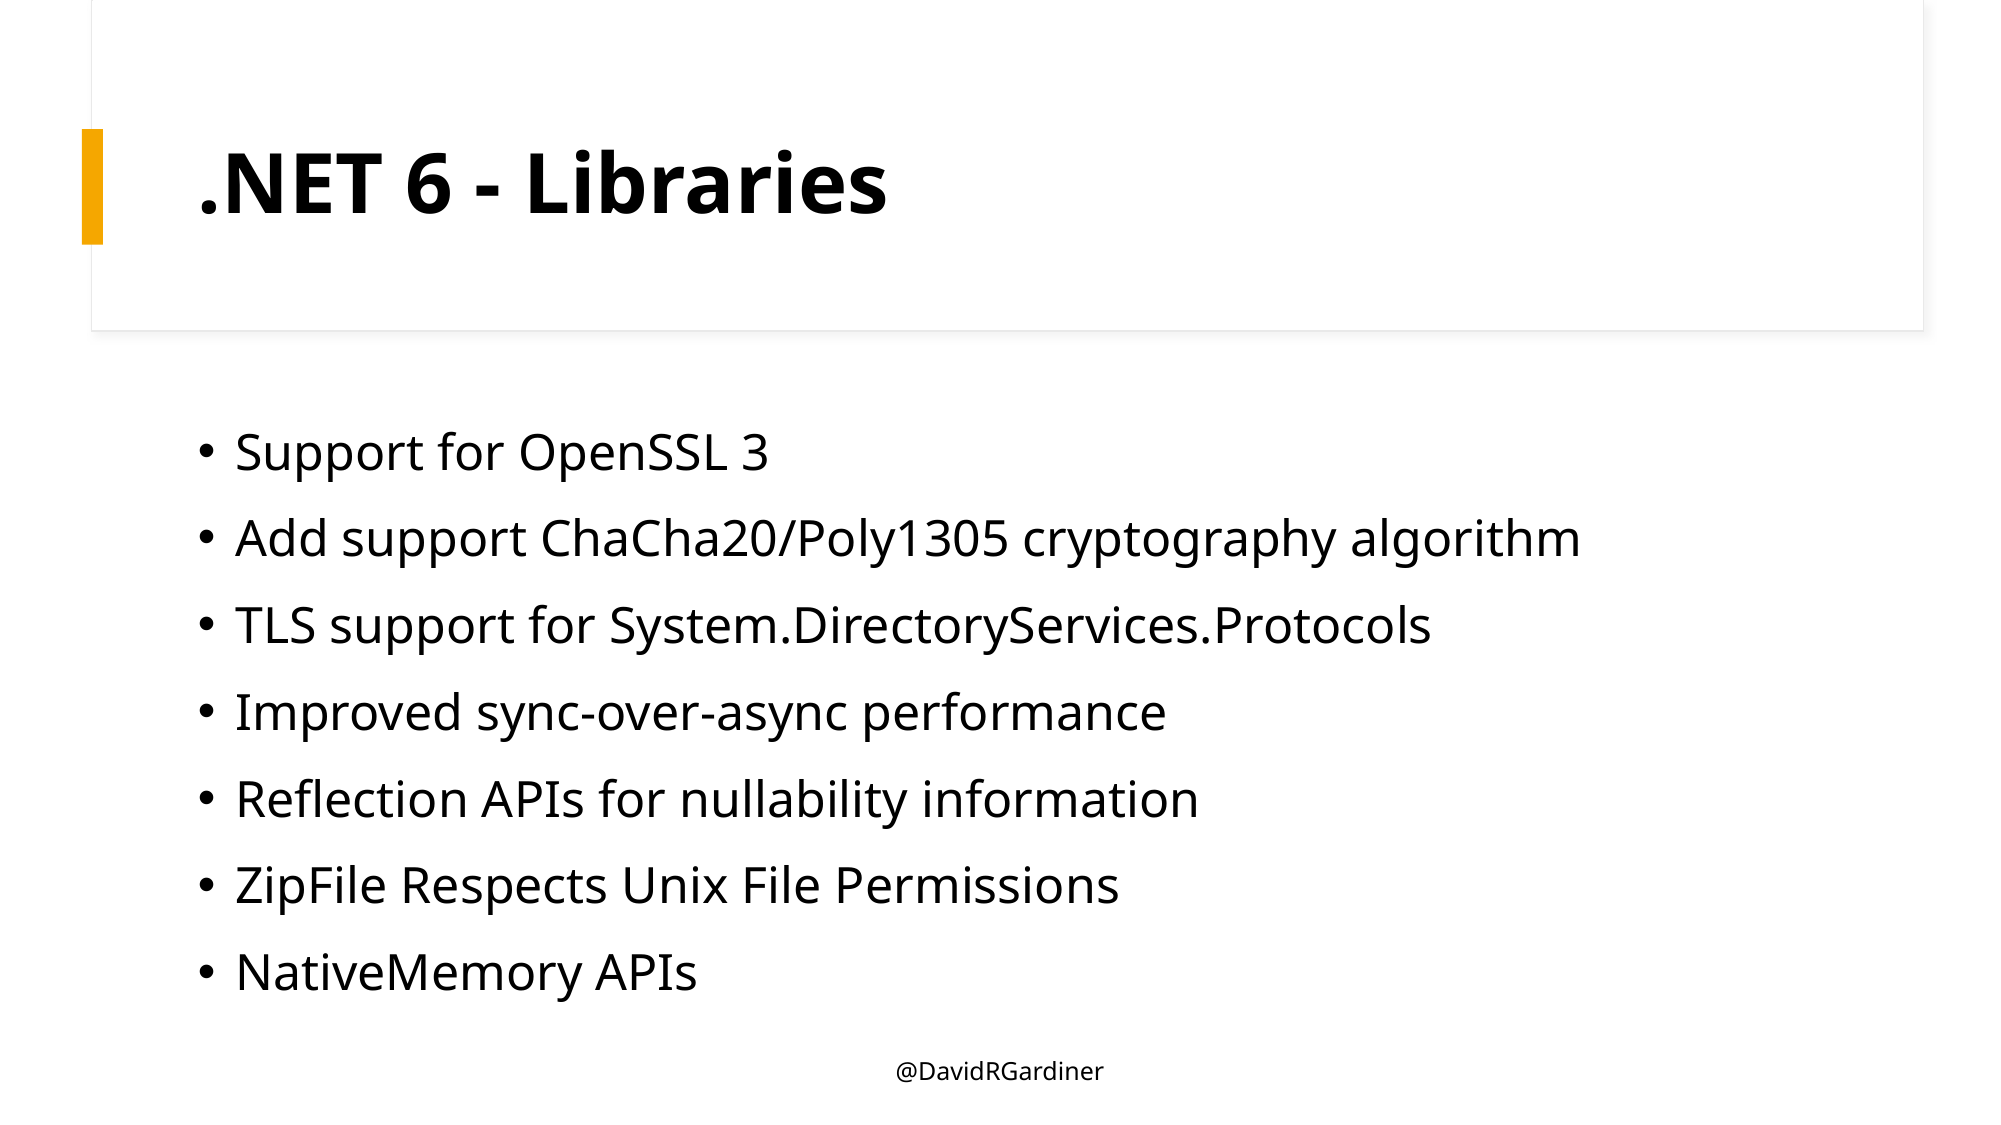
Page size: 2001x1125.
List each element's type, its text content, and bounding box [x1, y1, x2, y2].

title .NET 6 - Libraries [183, 90, 1851, 284]
list Support for OpenSSL 3 Add support ChaCha20/Poly1305 cryptography algorithm TLS support for System.DirectoryServices.Protocols Improved sync-over-async performance Reflection APIs for nullability information ZipFile Respects Unix File Permissions NativeMemory APIs [183, 406, 1851, 1013]
footer @DavidRGardiner [662, 1042, 1338, 1103]
